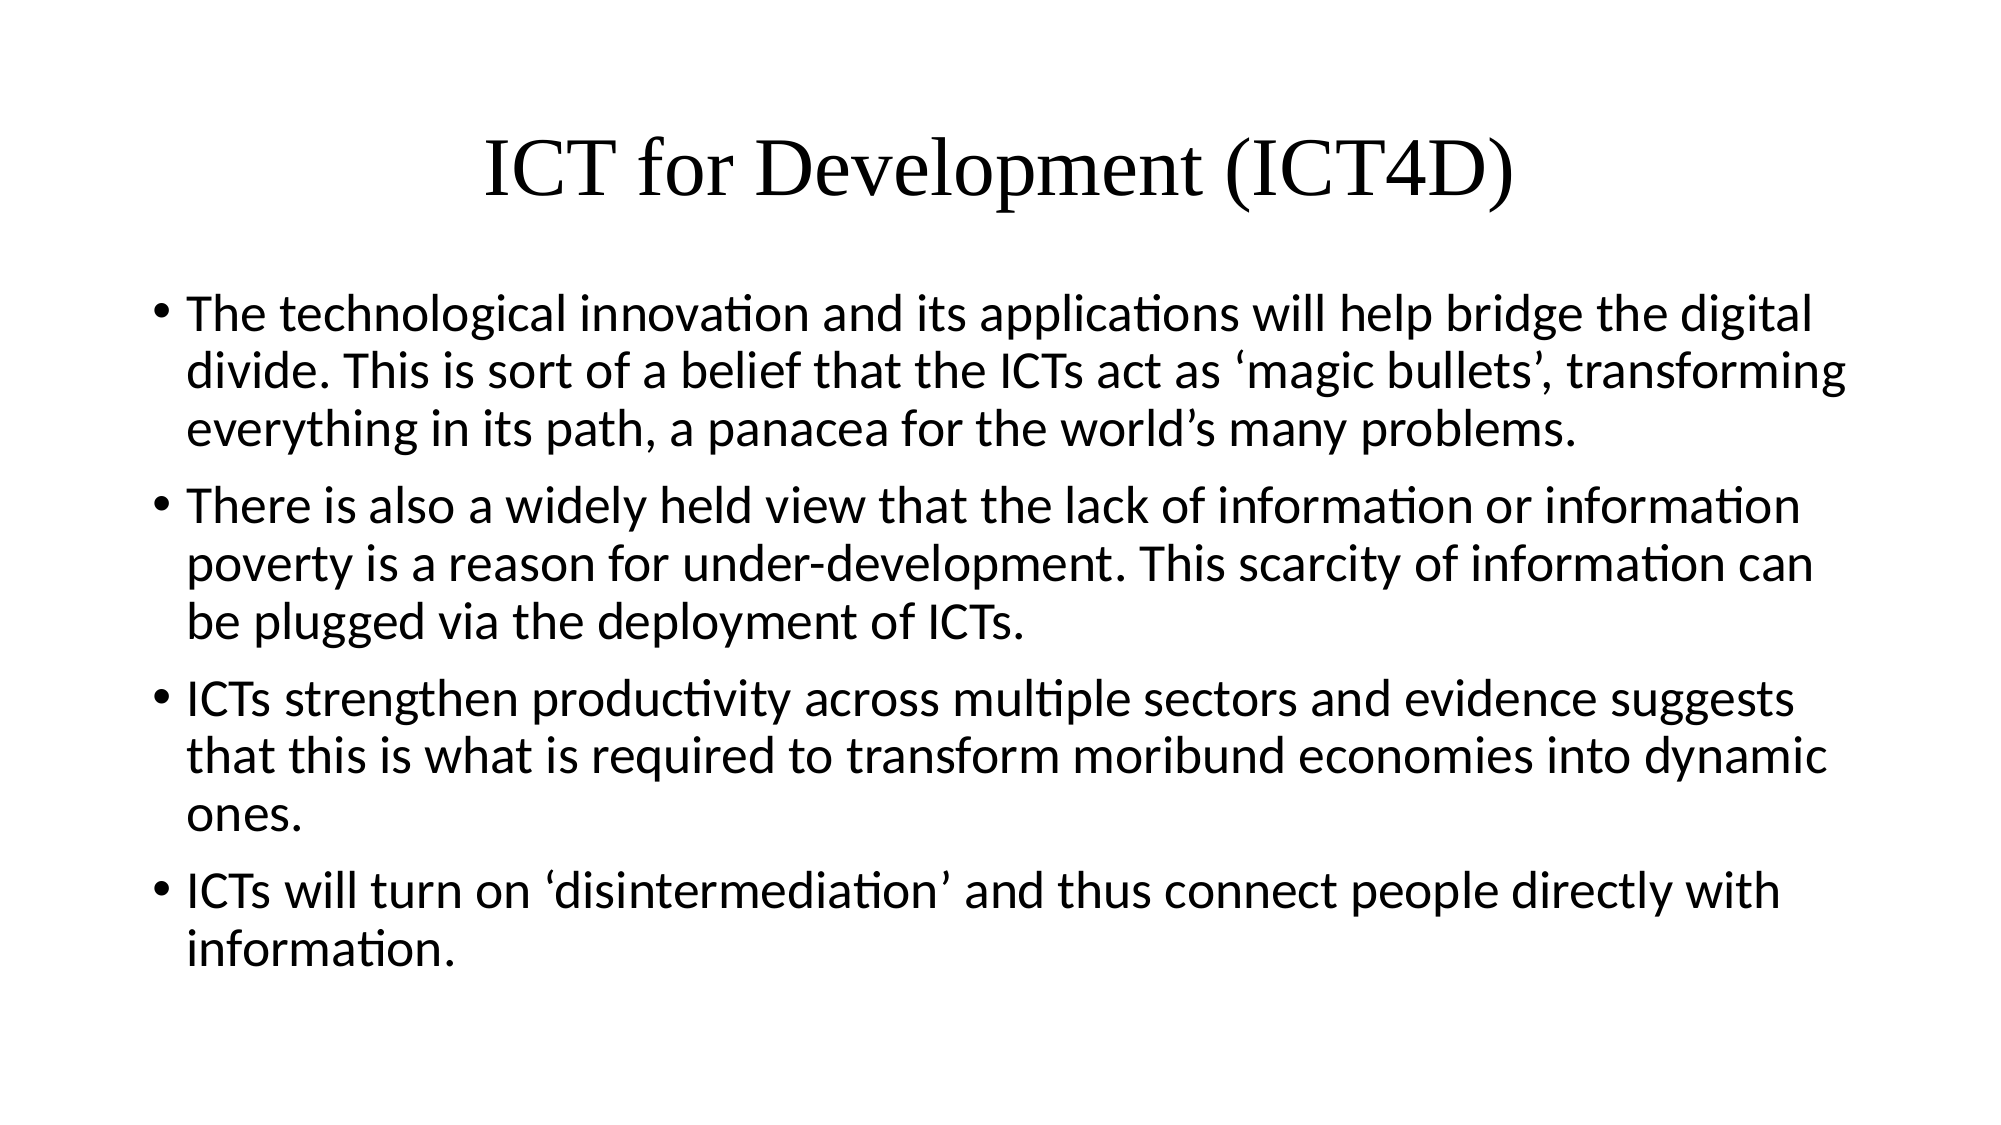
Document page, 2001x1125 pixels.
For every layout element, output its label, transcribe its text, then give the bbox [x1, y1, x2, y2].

list The technological innovation and its applications will help bridge the digital divide. This is sort of a belief that the ICTs act as ‘magic bullets’, transforming everything in its path, a panacea for the world’s many problems. There is also a widely held view that the lack of information or information poverty is a reason for under-development. This scarcity of information can be plugged via the deployment of ICTs. ICTs strengthen productivity across multiple sectors and evidence suggests that this is what is required to transform moribund economies into dynamic ones. ICTs will turn on ‘disintermediation’ and thus connect people directly with information. [137, 277, 1863, 1043]
title ICT for Development (ICT4D) [137, 59, 1863, 277]
